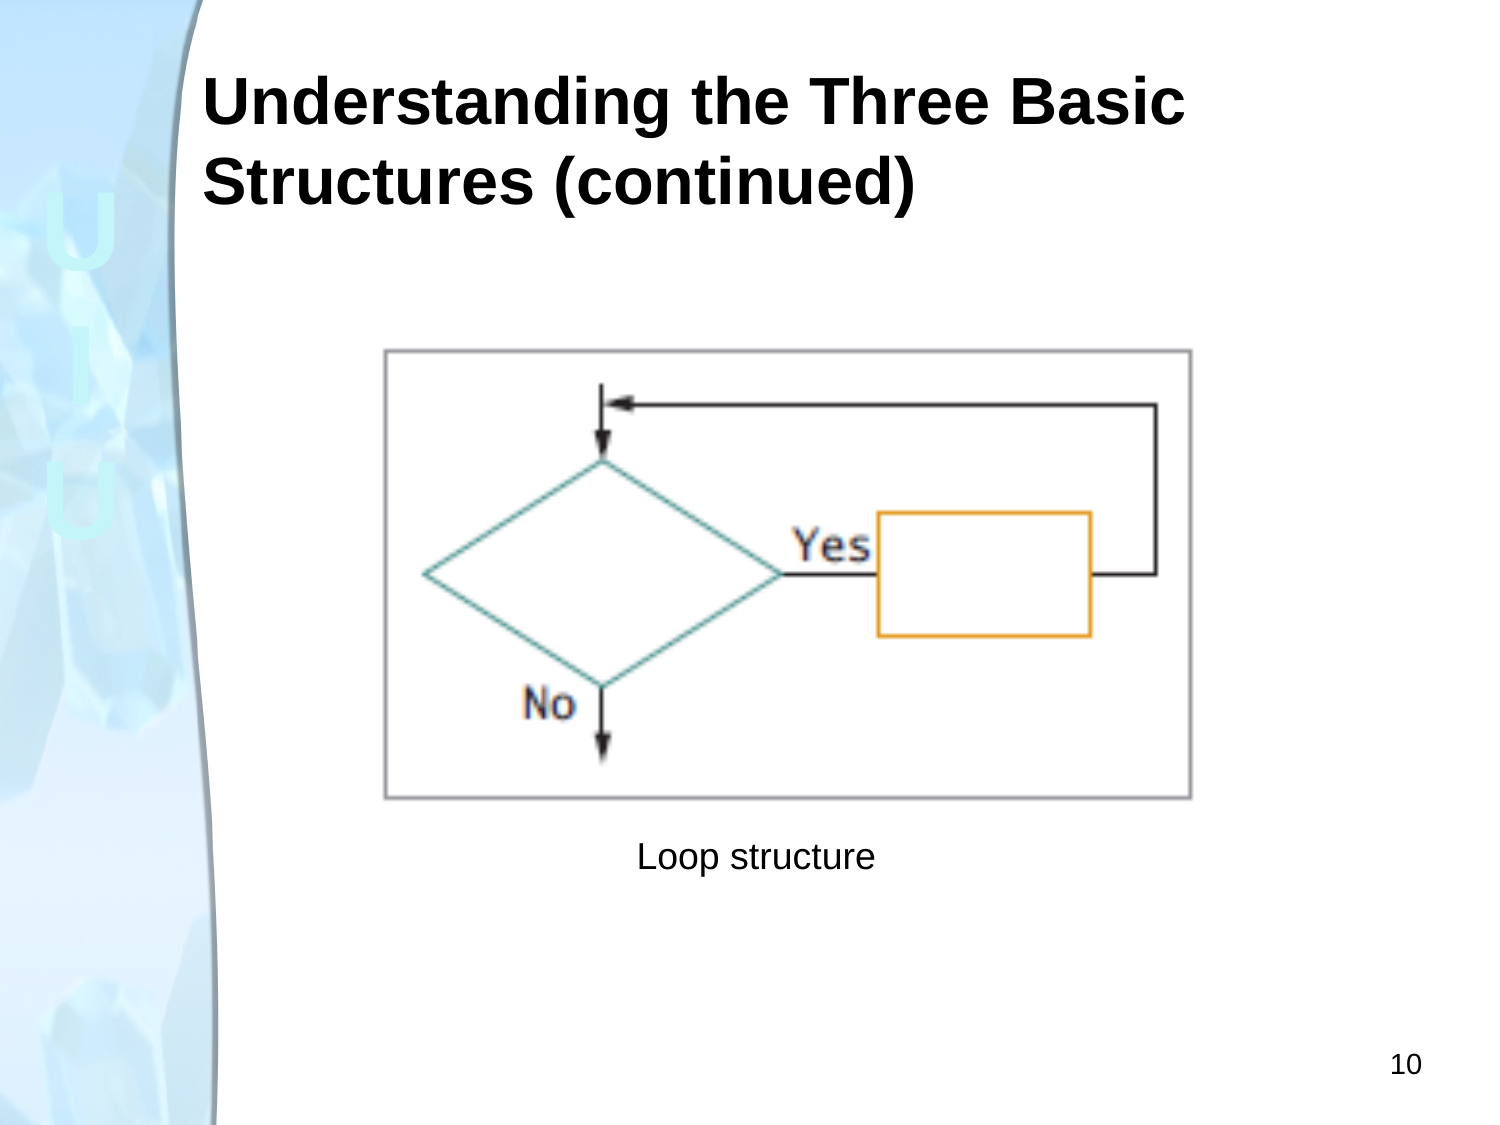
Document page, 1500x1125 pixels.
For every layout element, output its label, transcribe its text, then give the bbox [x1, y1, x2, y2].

text_box Loop structure [87, 824, 1425, 885]
picture [0, 0, 1500, 1125]
slide_number 10 [1087, 1037, 1438, 1116]
title Understanding the Three Basic Structures (continued) [187, 50, 1390, 150]
